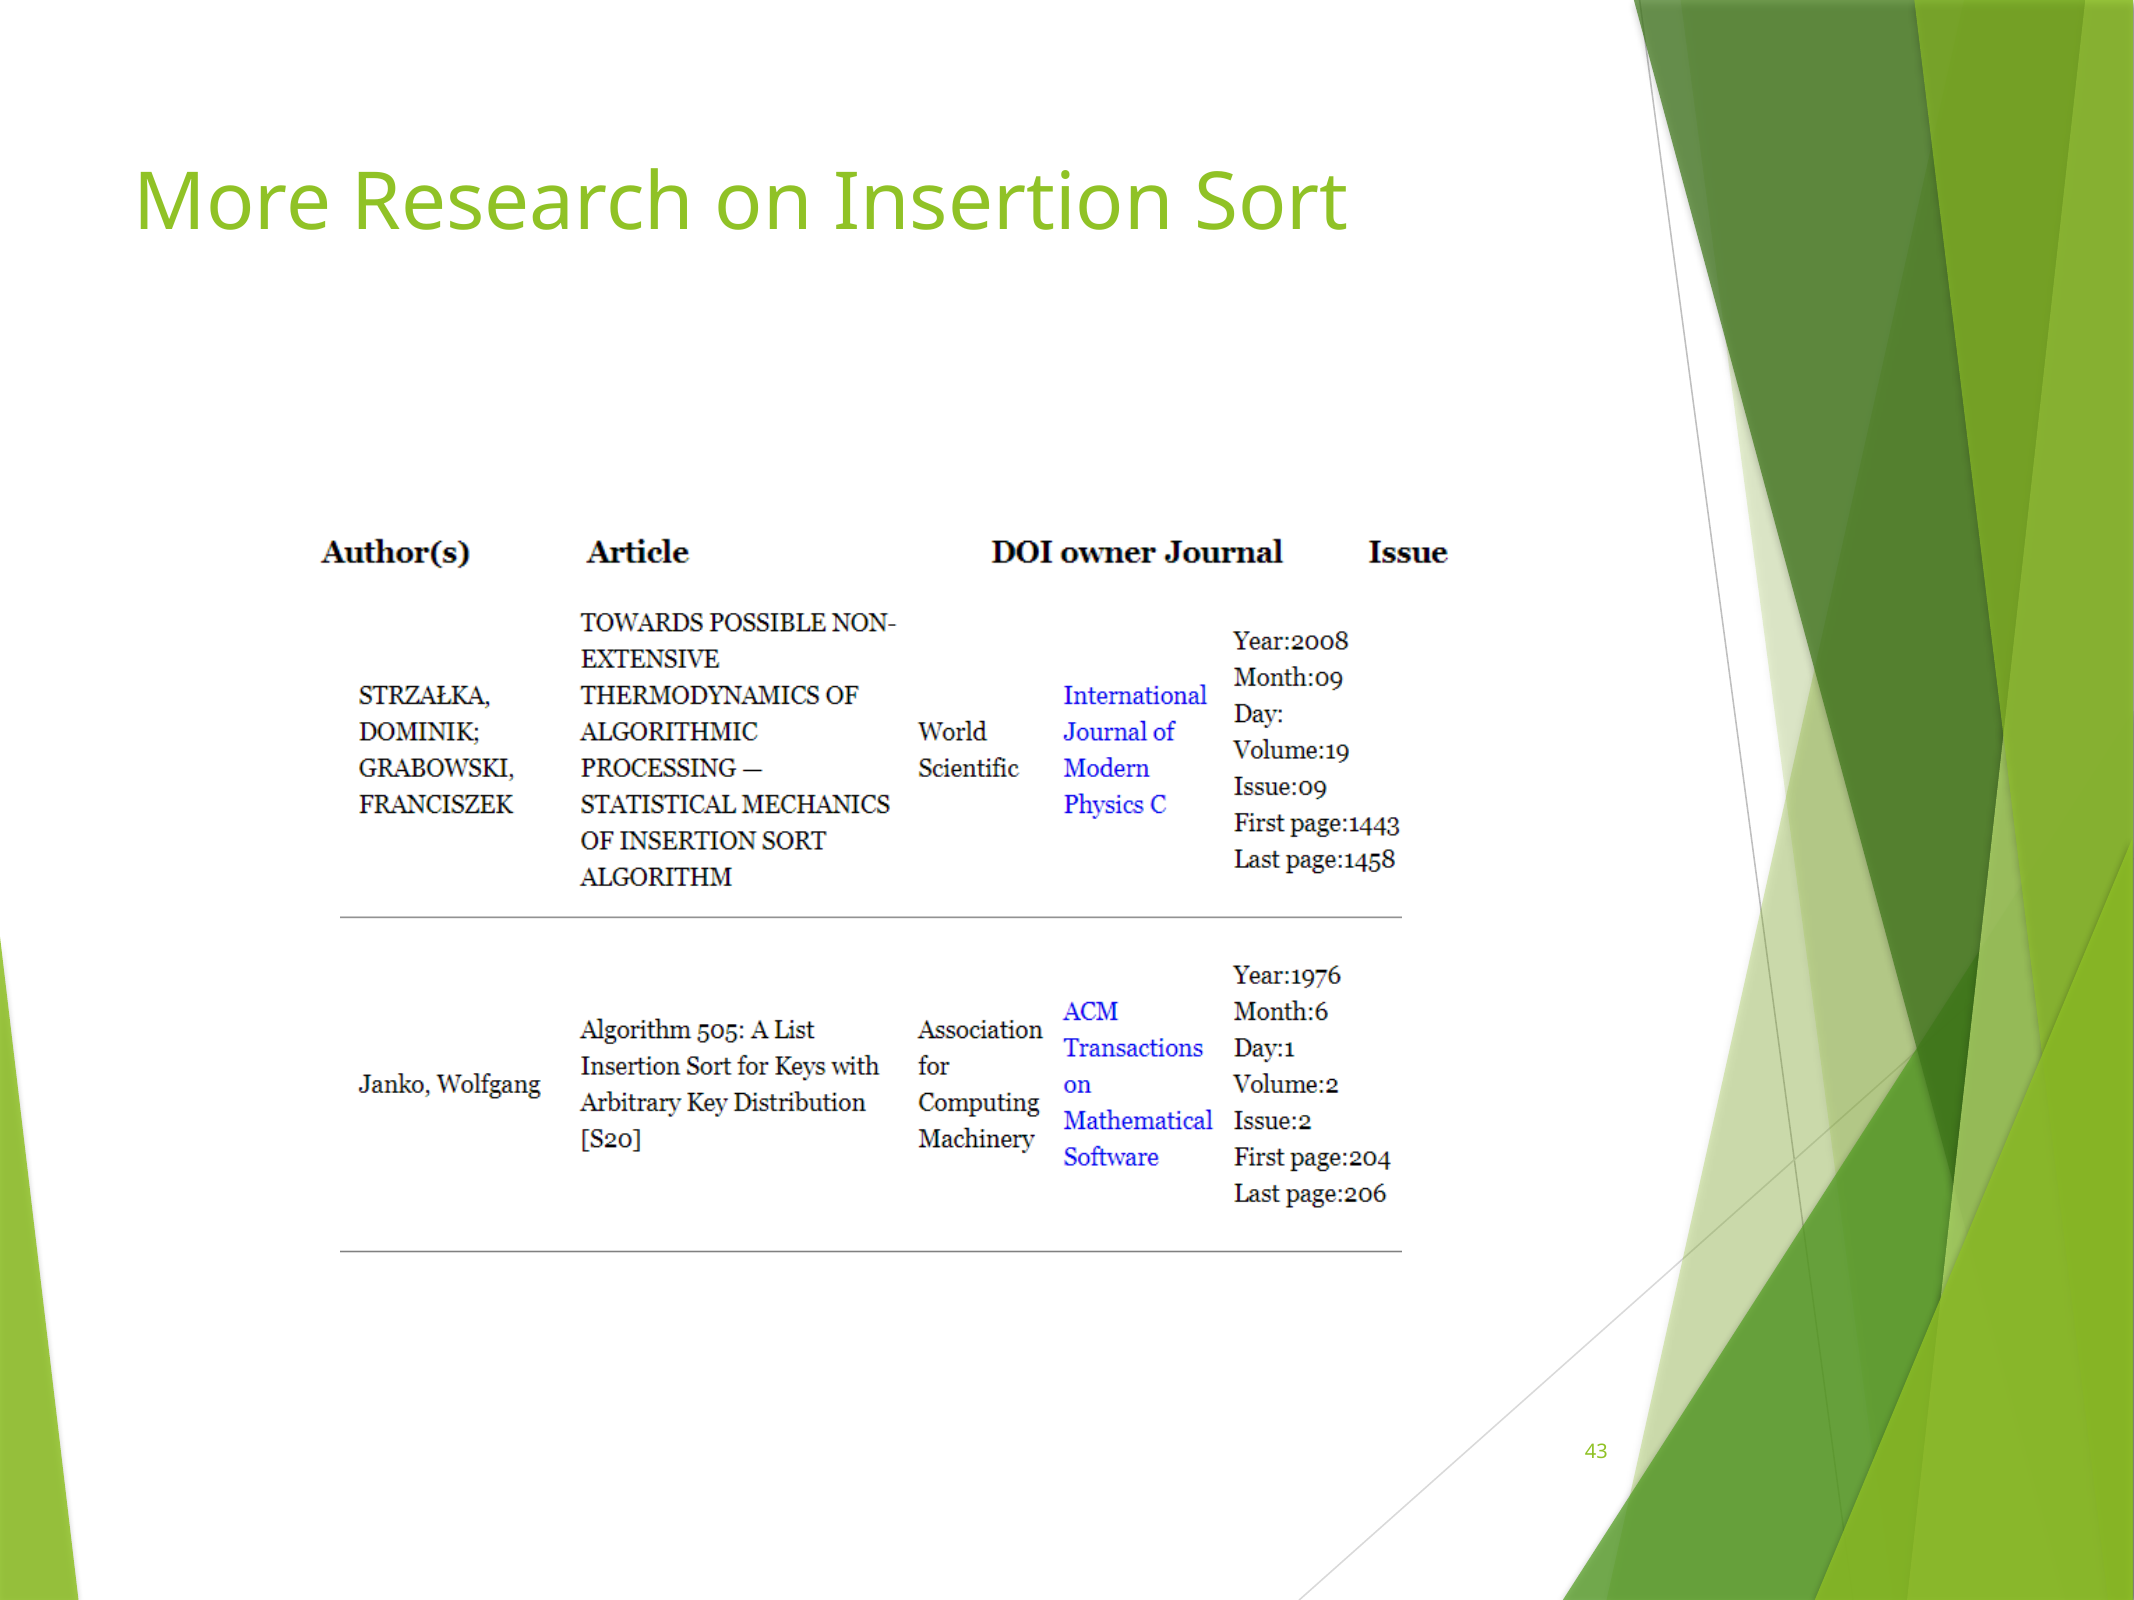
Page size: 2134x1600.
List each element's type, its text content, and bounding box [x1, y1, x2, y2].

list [339, 605, 1402, 1258]
title More Research on Insertion Sort [118, 142, 1623, 451]
picture [313, 518, 1543, 597]
slide_number 43 [1503, 1409, 1623, 1495]
